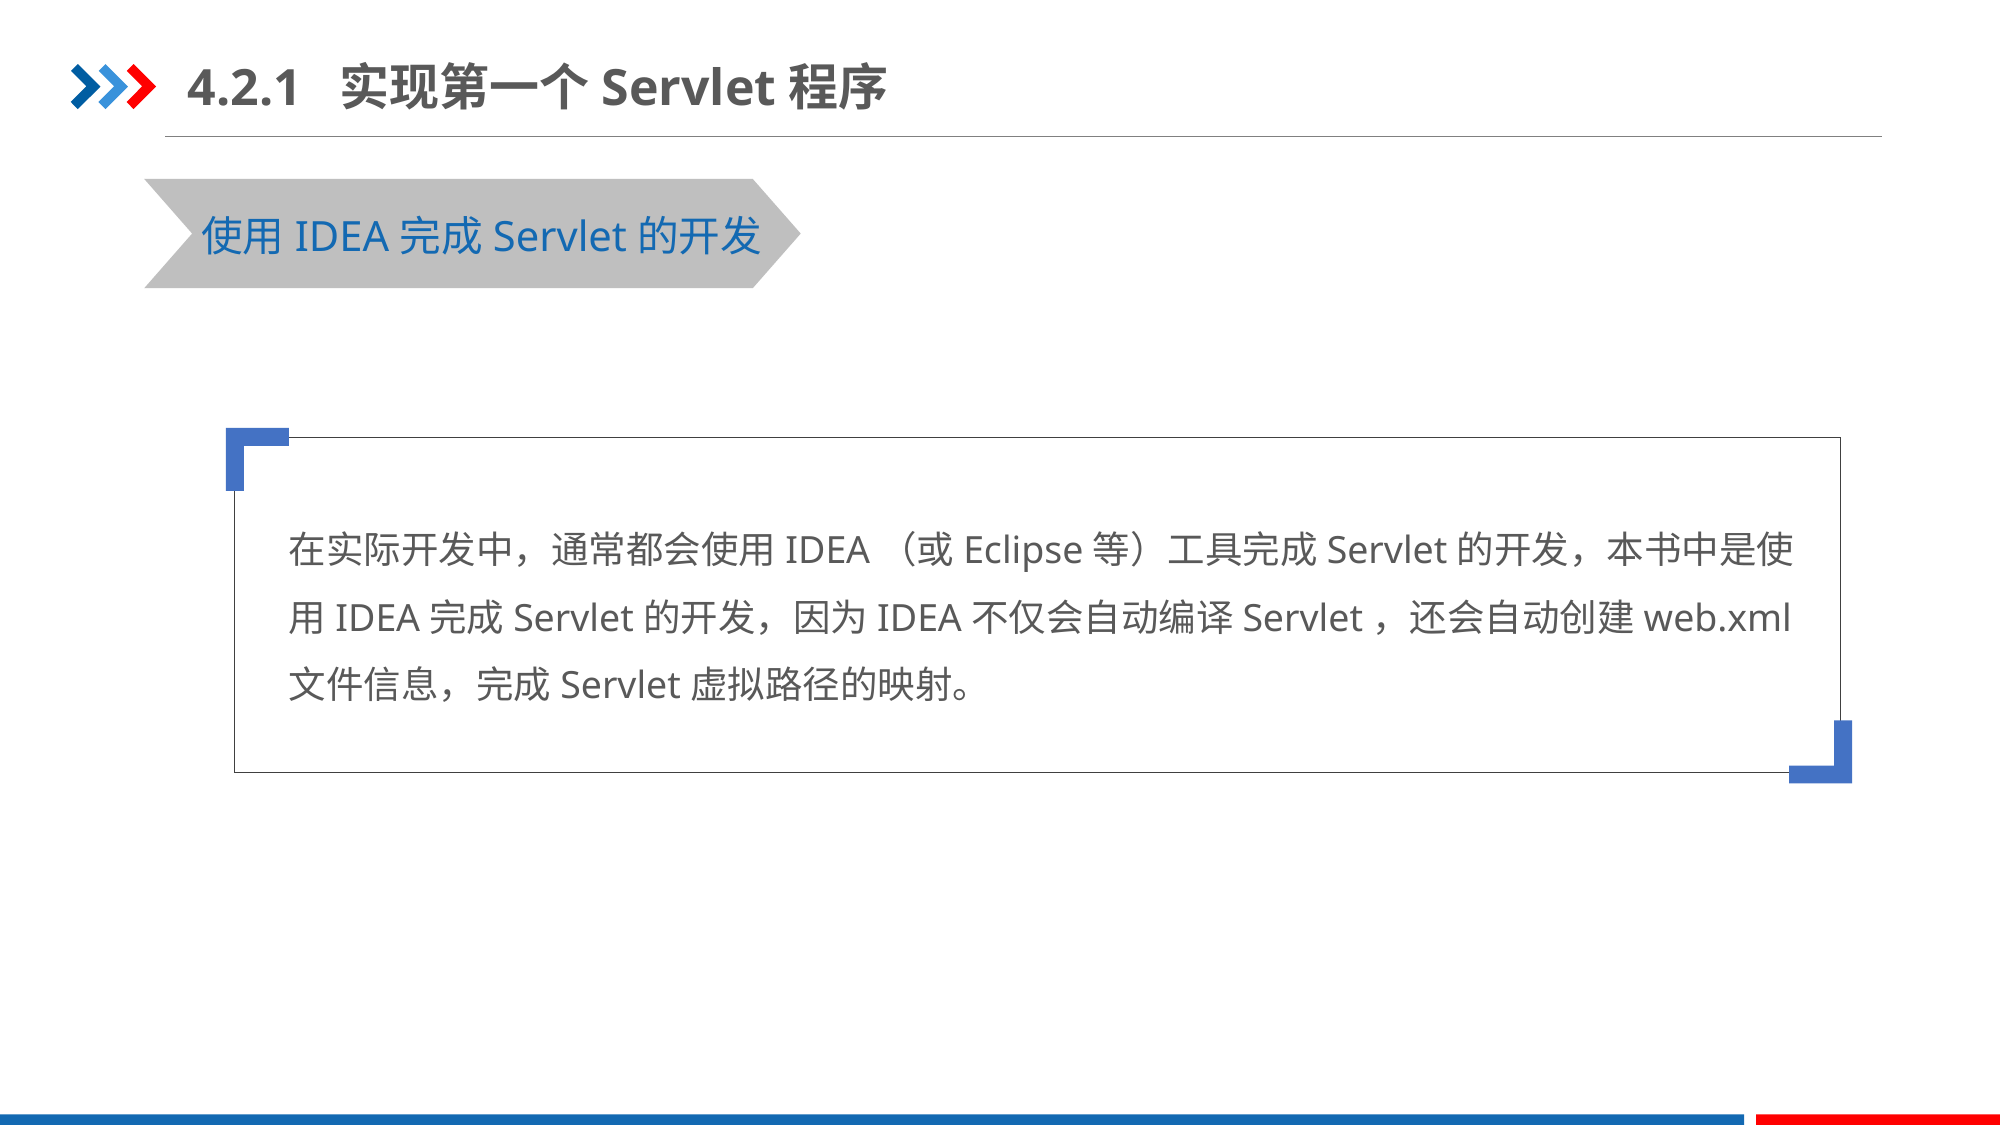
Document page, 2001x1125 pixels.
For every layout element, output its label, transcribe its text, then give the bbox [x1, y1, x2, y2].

text_box 4.2.1 实现第一个Servlet程序 [187, 43, 940, 127]
text_box [233, 437, 1842, 773]
text_box [144, 240, 772, 289]
text_box [225, 427, 290, 492]
text_box [778, 207, 801, 260]
text_box 使用IDEA完成Servlet的开发 [186, 201, 778, 267]
text_box [1788, 719, 1853, 785]
text_box [144, 178, 773, 227]
